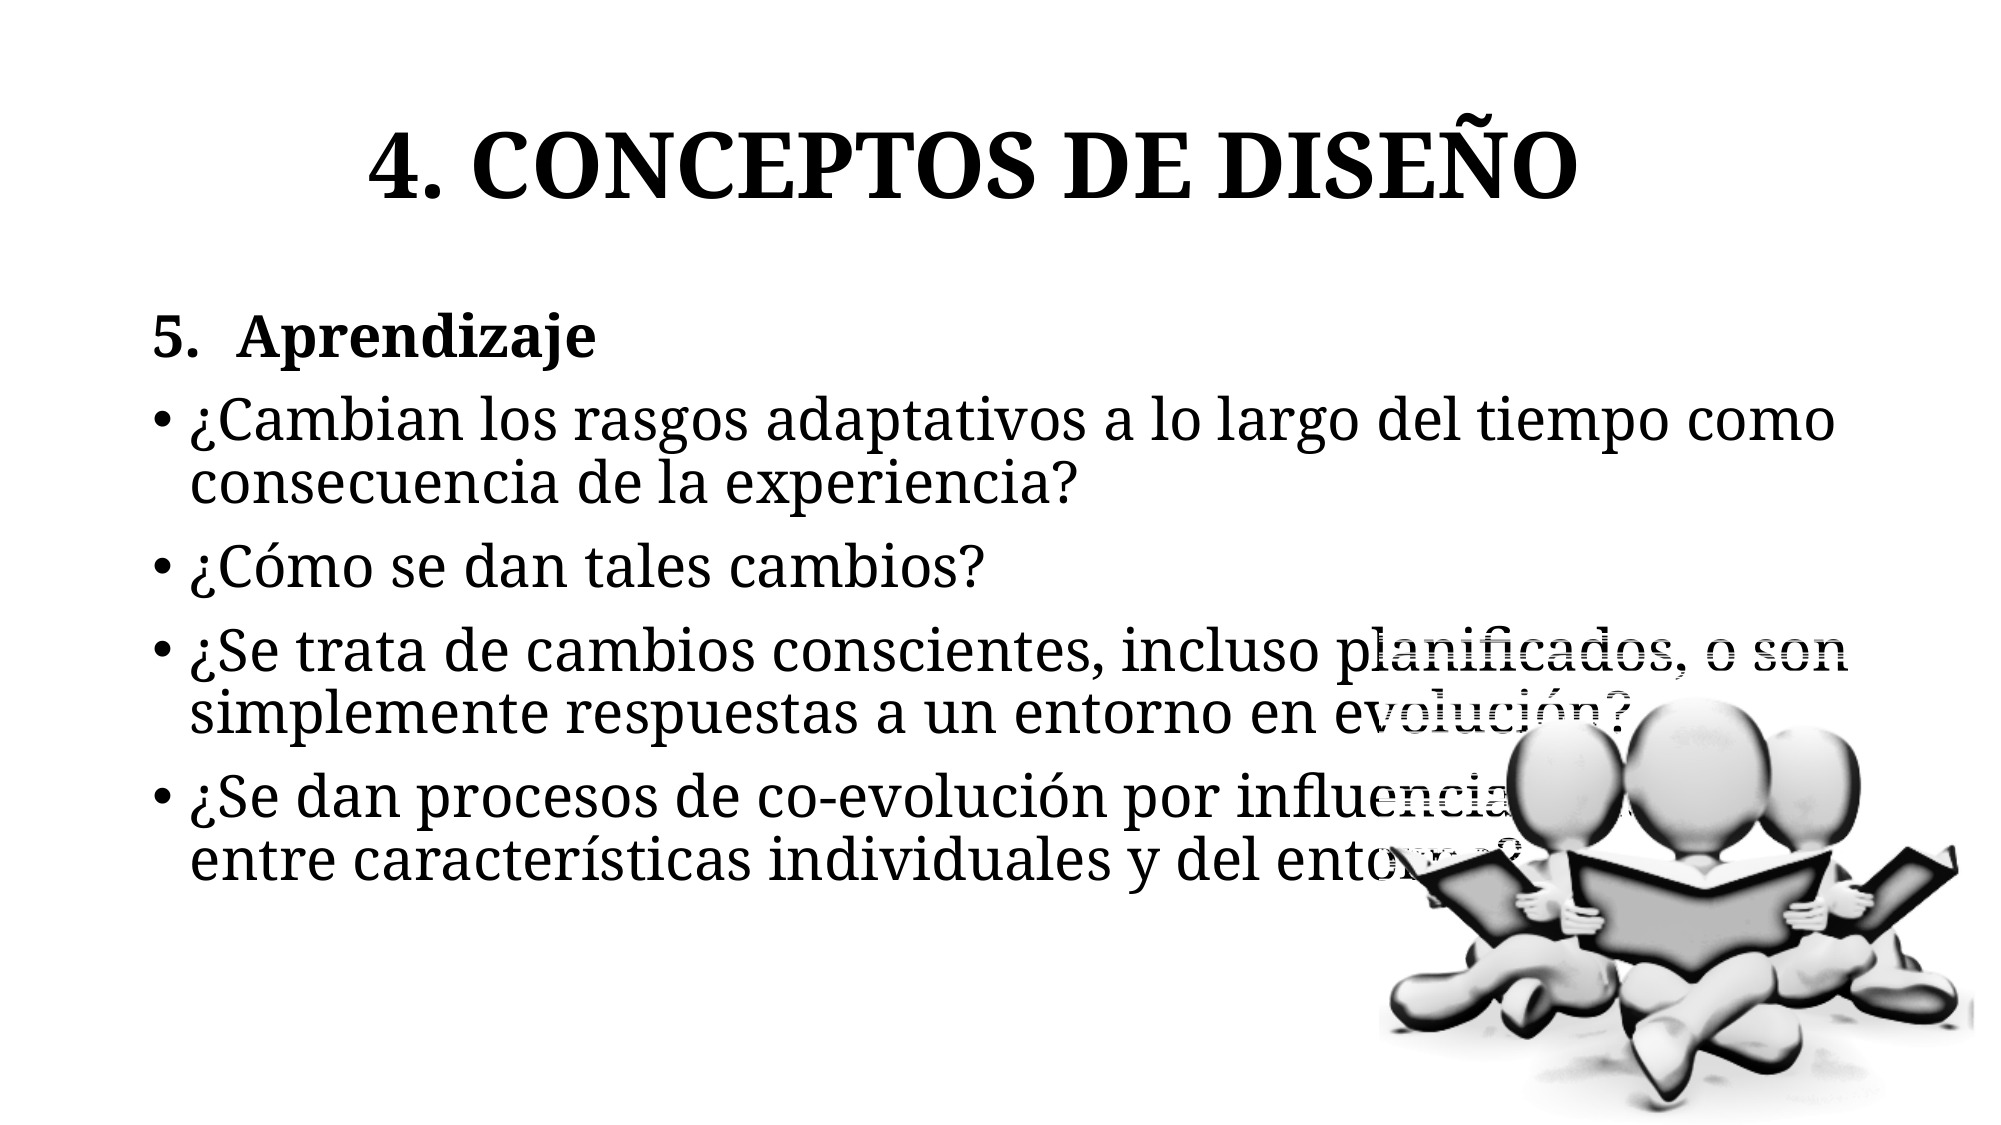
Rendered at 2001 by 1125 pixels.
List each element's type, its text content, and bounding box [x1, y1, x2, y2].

picture [1379, 633, 2000, 1125]
title 4. CONCEPTOS DE DISEÑO [353, 59, 1647, 278]
list Aprendizaje ¿Cambian los rasgos adaptativos a lo largo del tiempo como consecuencia de la experiencia? ¿Cómo se dan tales cambios? ¿Se trata de cambios conscientes, incluso planificados, o son simplemente respuestas a un entorno en evolución? ¿Se dan procesos de co-evolución por influencia mutua entre características individuales y del entorno? [137, 299, 1886, 1014]
